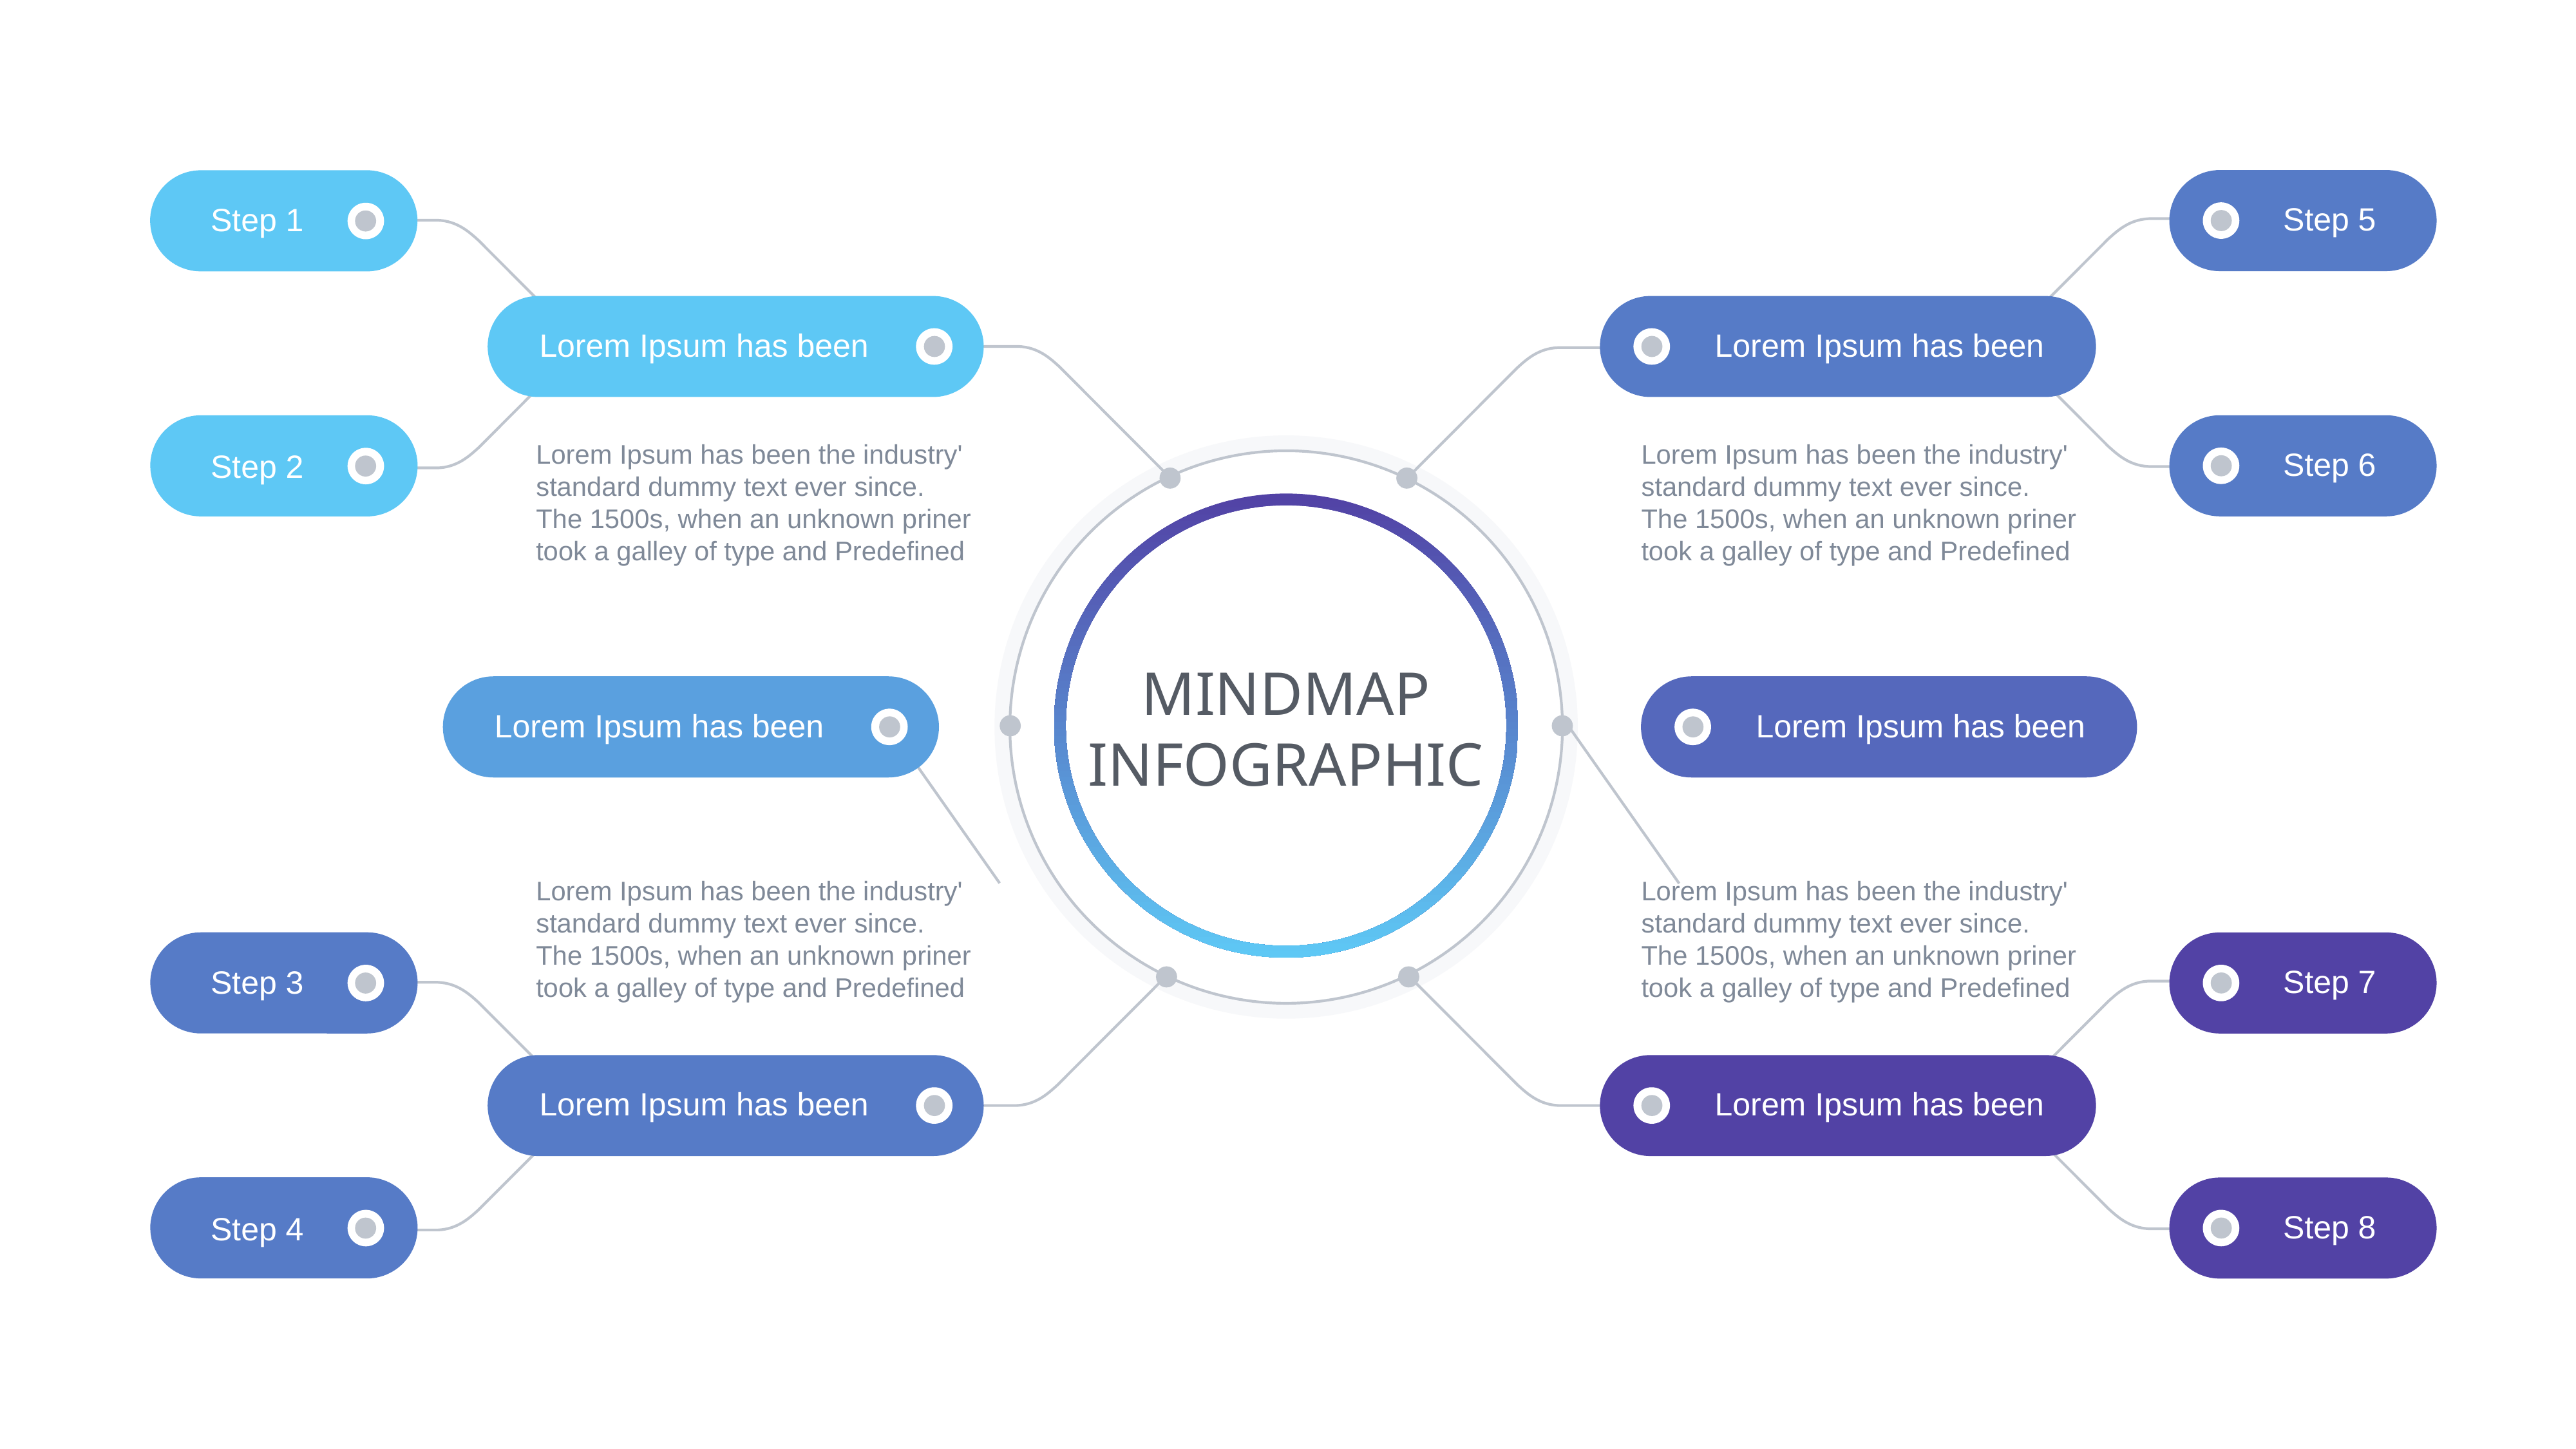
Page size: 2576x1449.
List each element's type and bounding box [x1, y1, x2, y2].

text_box [150, 169, 2437, 1279]
